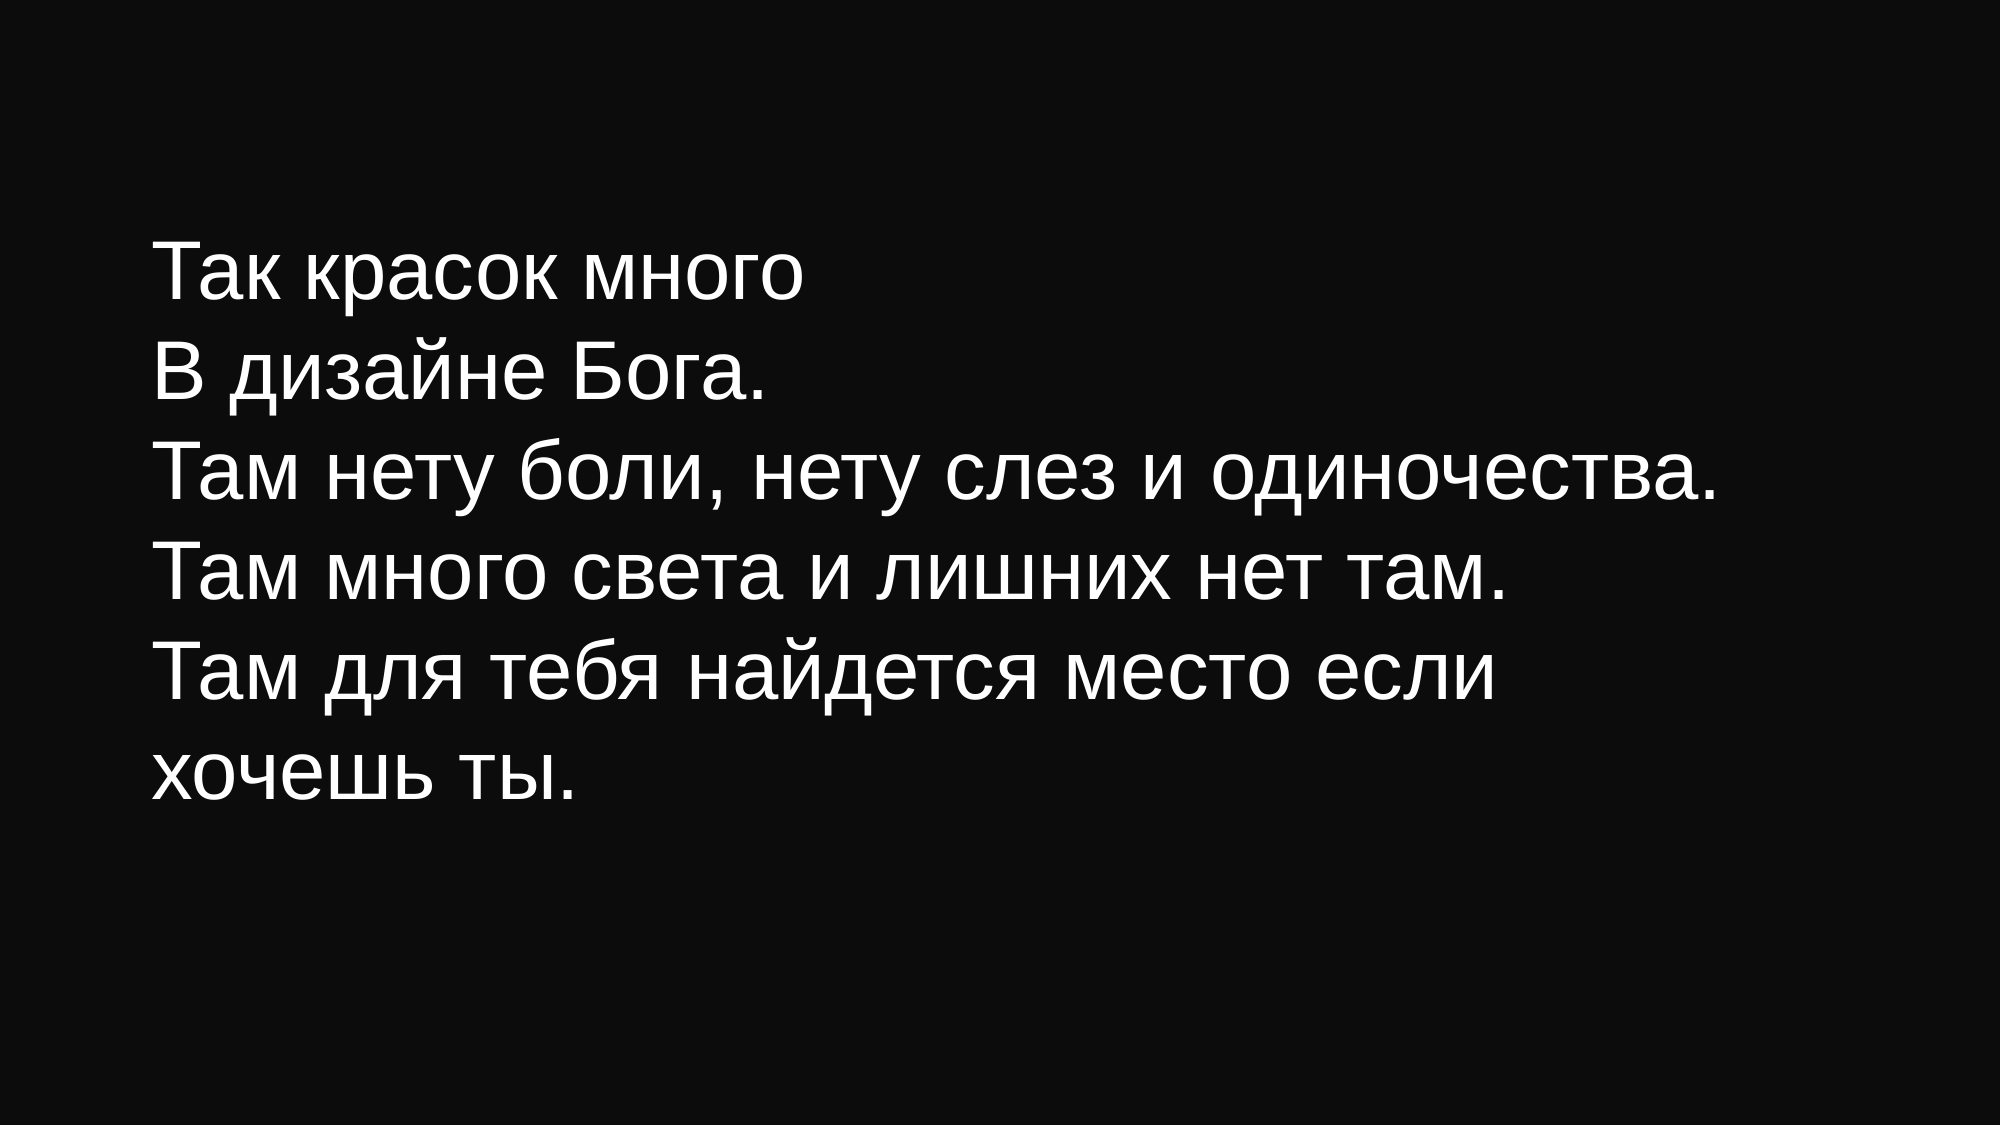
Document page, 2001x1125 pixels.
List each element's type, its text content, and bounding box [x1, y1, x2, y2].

text_box Так красок много В дизайне Бога. Там нету боли, нету слез и одиночества. Там много света и лишних нет там. Там для тебя найдется место если хочешь ты. [136, 208, 1816, 829]
